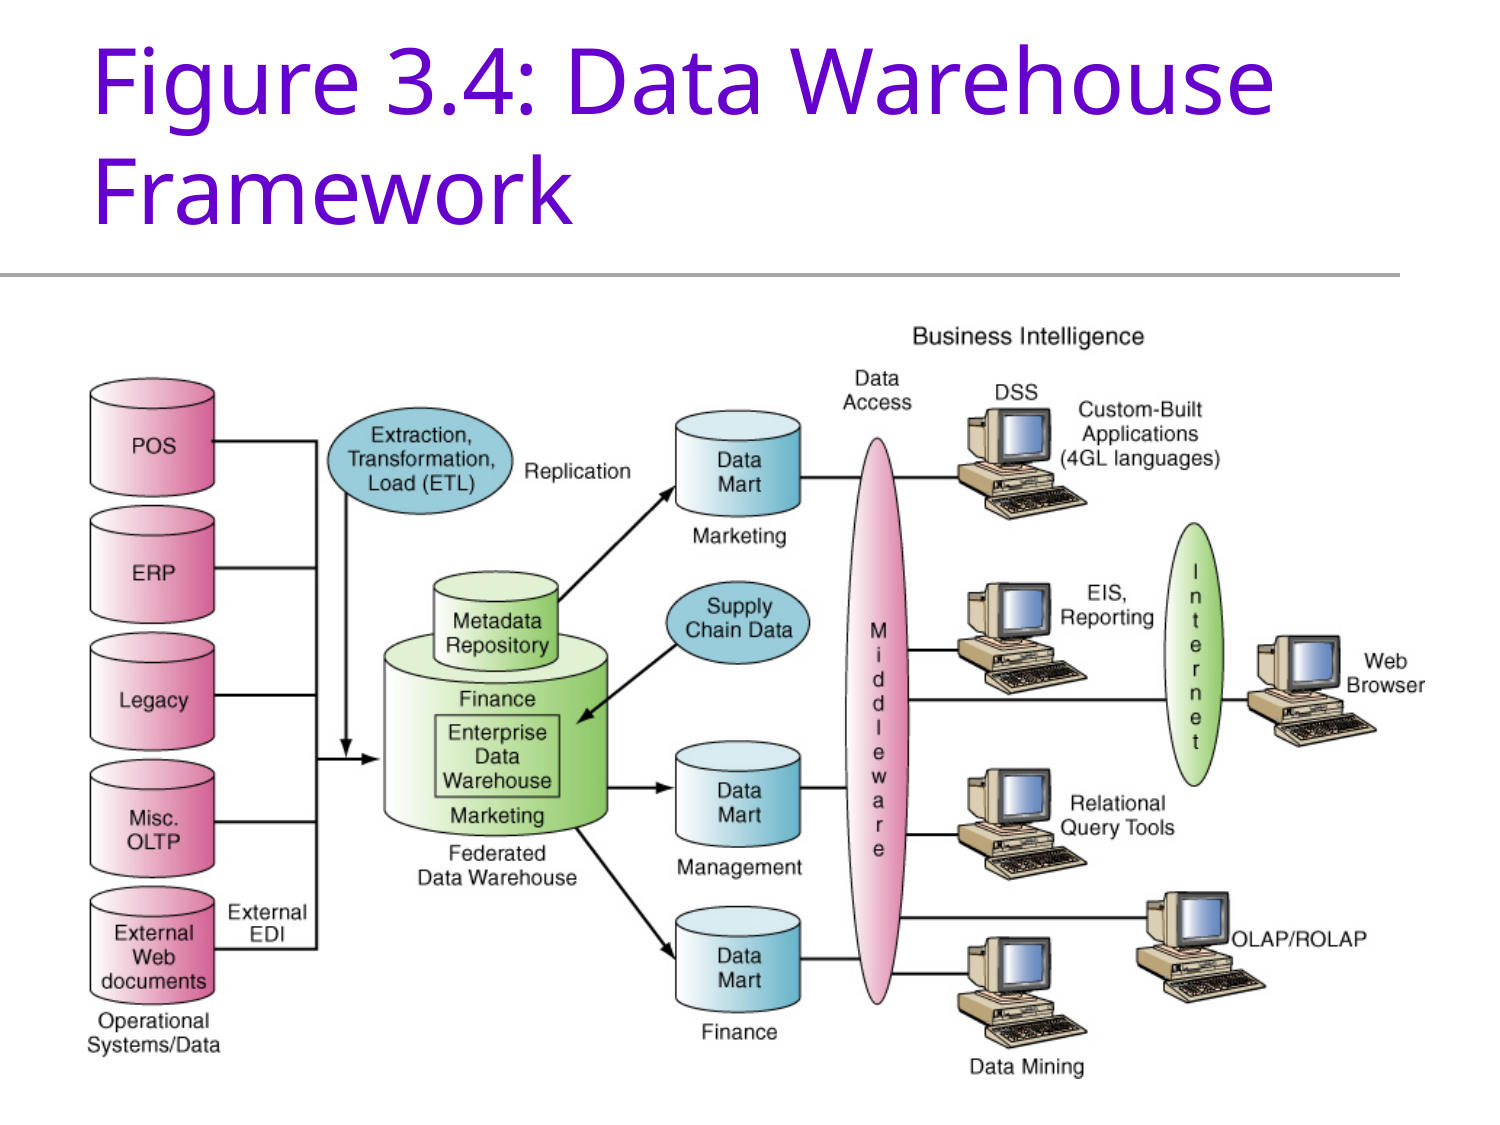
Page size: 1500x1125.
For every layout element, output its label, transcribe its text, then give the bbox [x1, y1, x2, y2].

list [87, 322, 1426, 1080]
subtitle Figure 3.4: Data Warehouse Framework [75, 12, 1413, 250]
